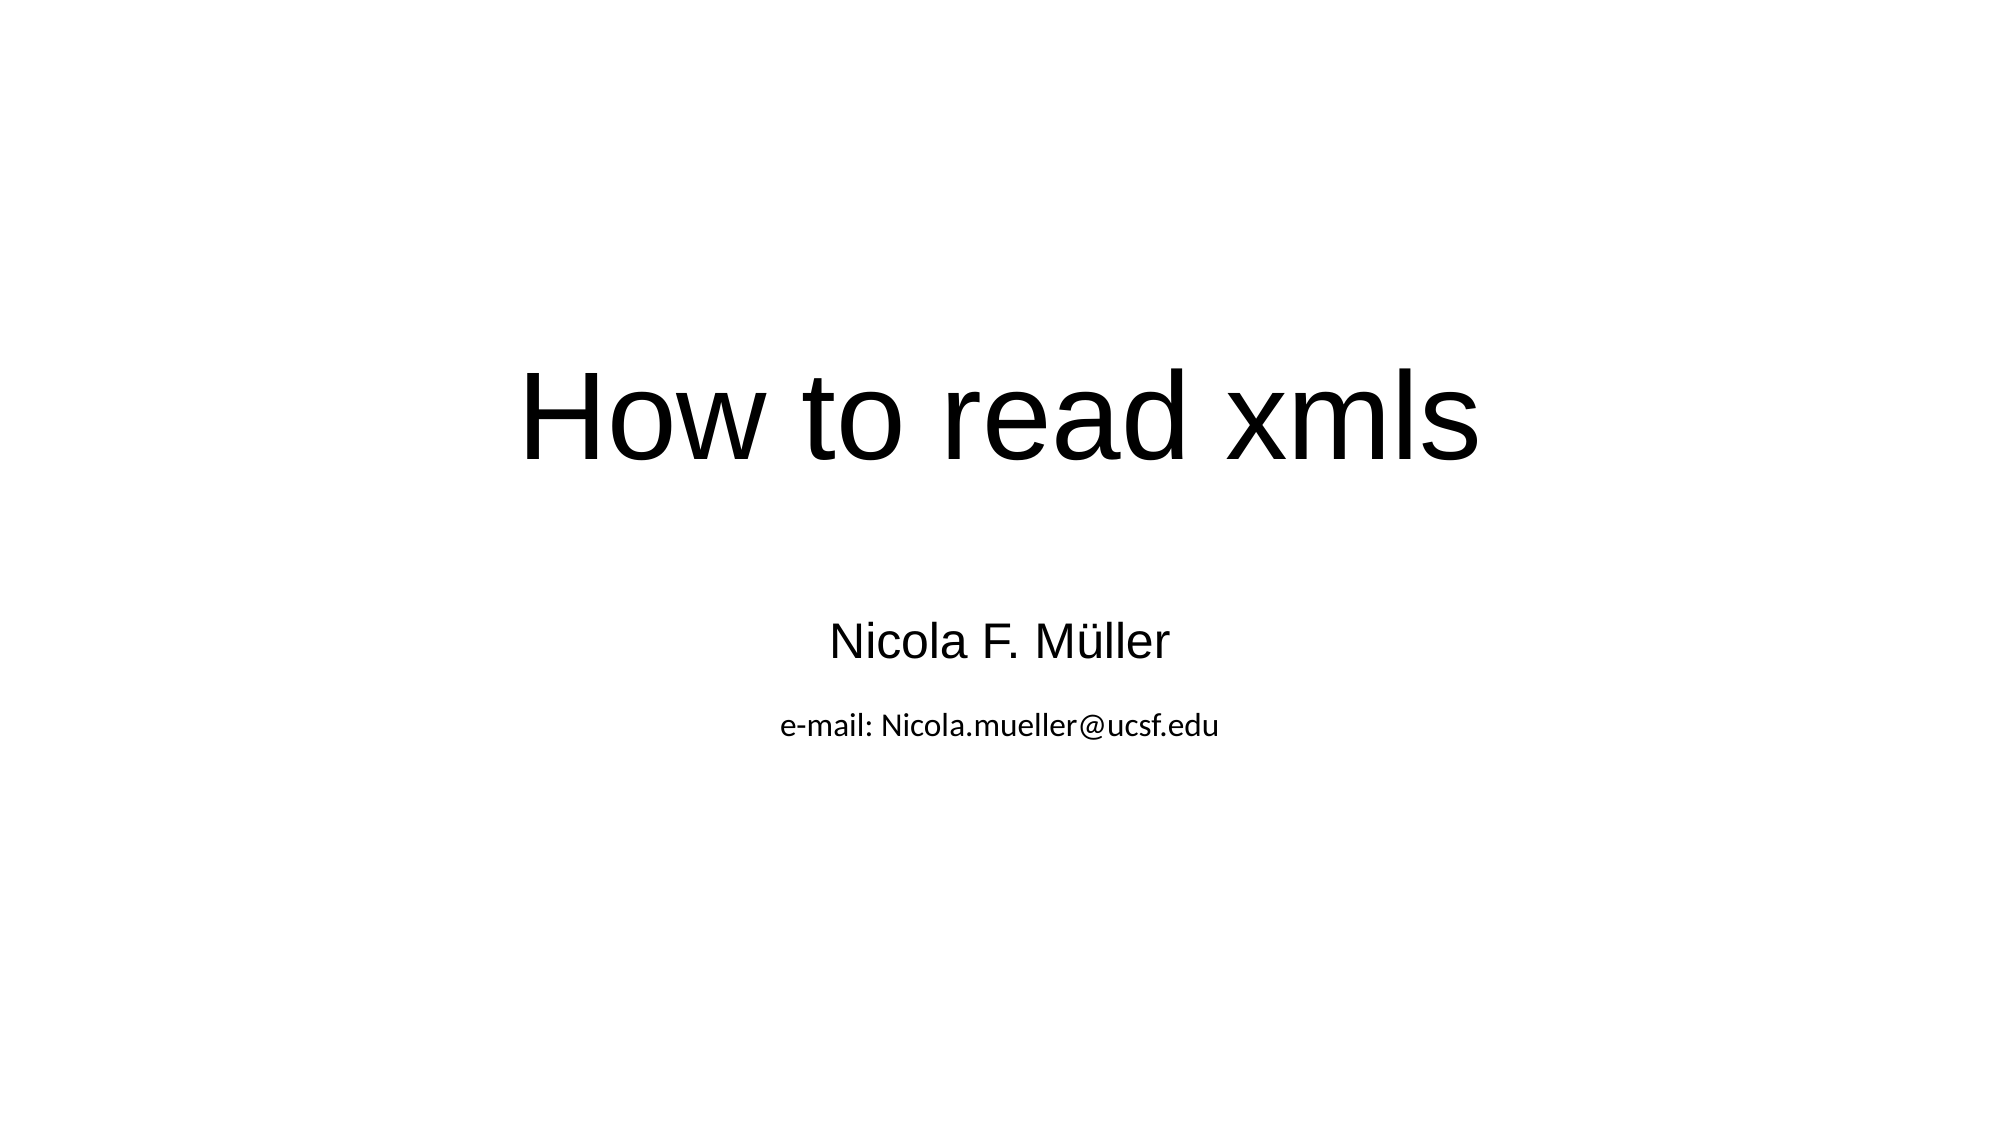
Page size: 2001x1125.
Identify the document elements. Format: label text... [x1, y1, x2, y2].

text_box Nicola F. Müller [249, 607, 1750, 681]
text_box e-mail: Nicola.mueller@ucsf.edu [249, 700, 1750, 826]
title How to read xmls [249, 102, 1750, 495]
